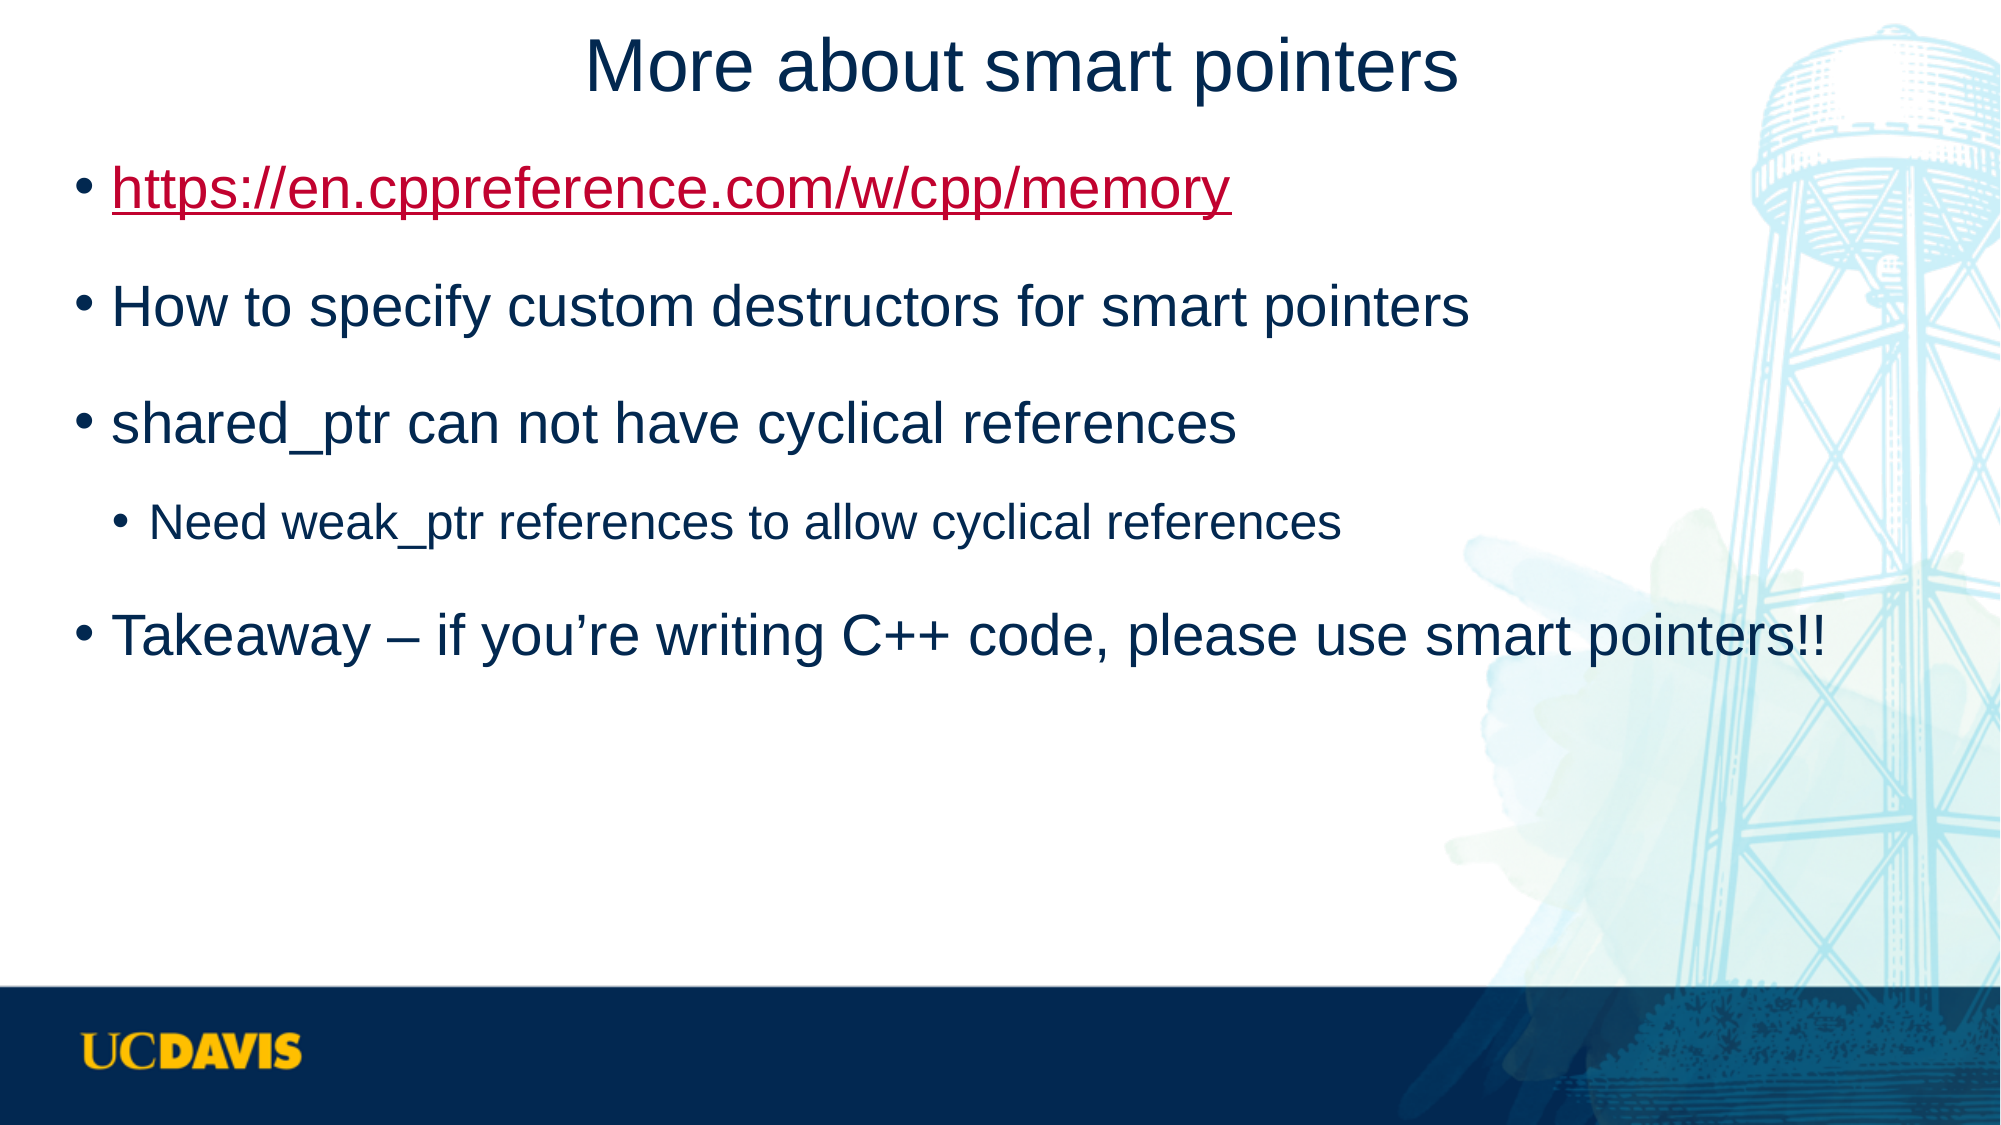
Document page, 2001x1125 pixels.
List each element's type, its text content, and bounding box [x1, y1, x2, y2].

title More about smart pointers [0, 0, 2000, 115]
list https://en.cppreference.com/w/cpp/memory How to specify custom destructors for smart pointers shared_ptr can not have cyclical references Need weak_ptr references to allow cyclical references Takeaway – if you’re writing C++ code, please use smart pointers!! [59, 128, 1938, 985]
picture [0, 0, 2001, 1125]
